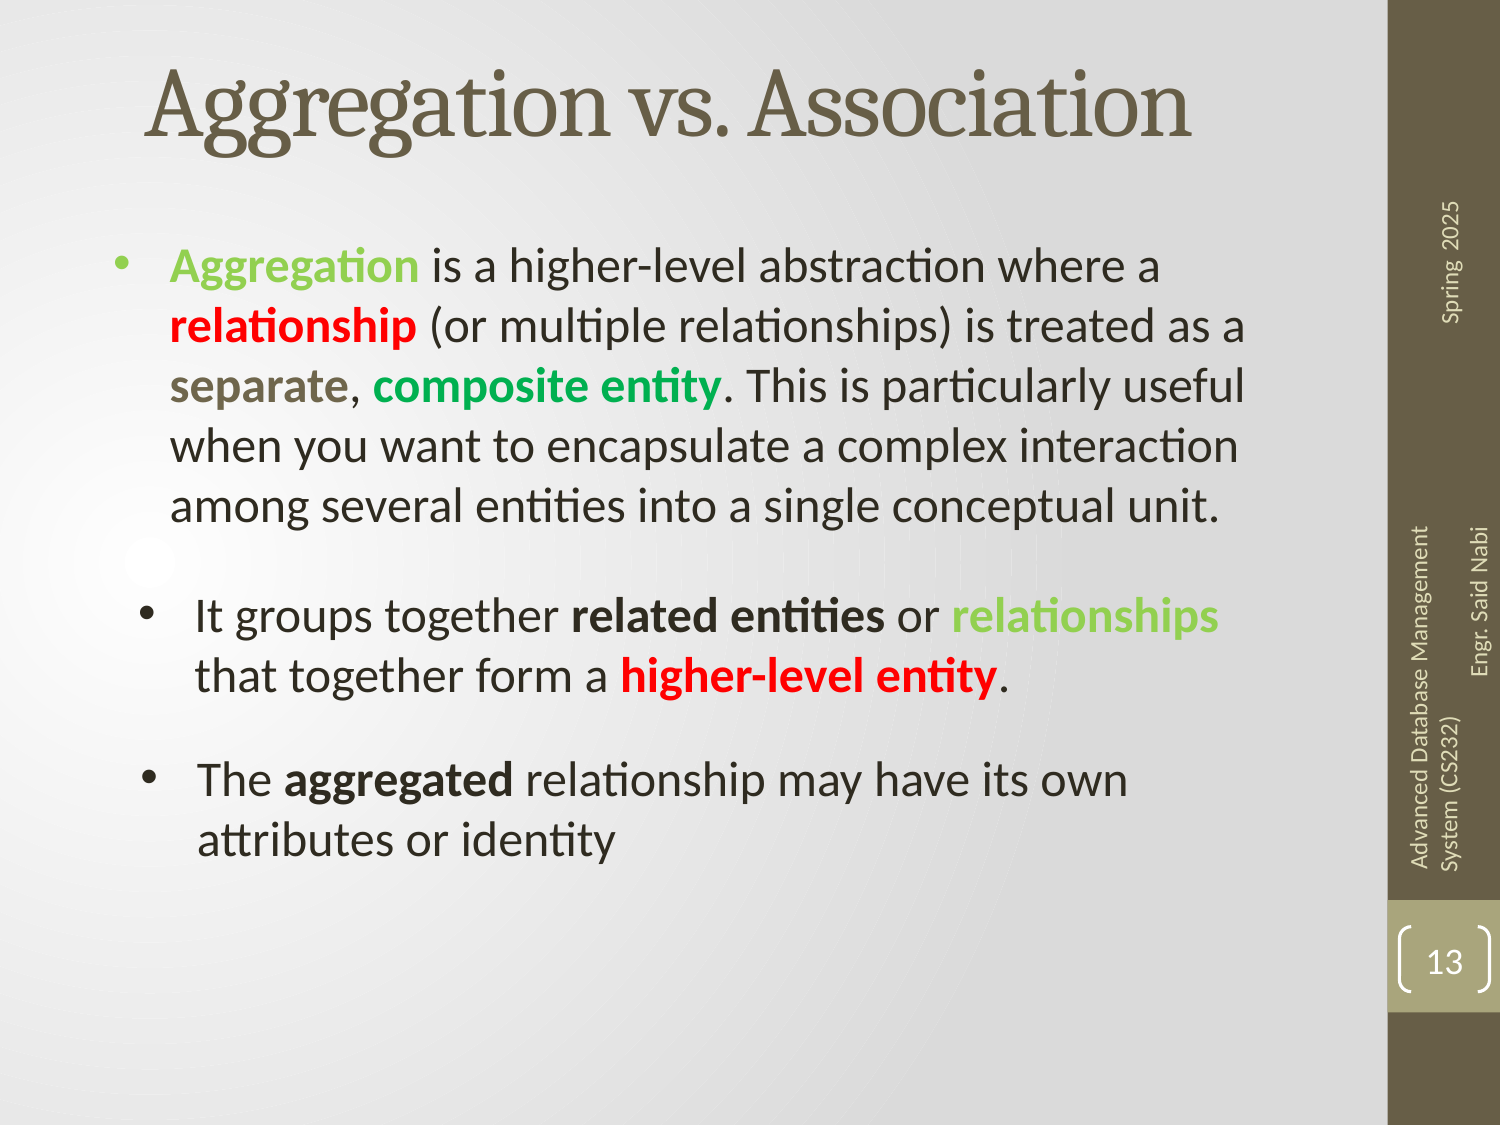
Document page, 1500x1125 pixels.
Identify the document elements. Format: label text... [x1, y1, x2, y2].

text_box The aggregated relationship may have its own attributes or identity [125, 738, 1314, 874]
text_box Aggregation vs. Association [129, 29, 1314, 164]
text_box [98, 561, 1500, 637]
text_box [1312, 586, 1500, 662]
slide_number 13 [1397, 925, 1492, 994]
text_box Aggregation is a higher-level abstraction where a relationship (or multiple relationships) is treated as a separate, composite entity. This is particularly useful when you want to encapsulate a complex interaction among several entities into a single conceptual unit. [98, 224, 1350, 540]
text_box It groups together related entities or relationships that together form a higher-level entity. [123, 574, 1312, 710]
